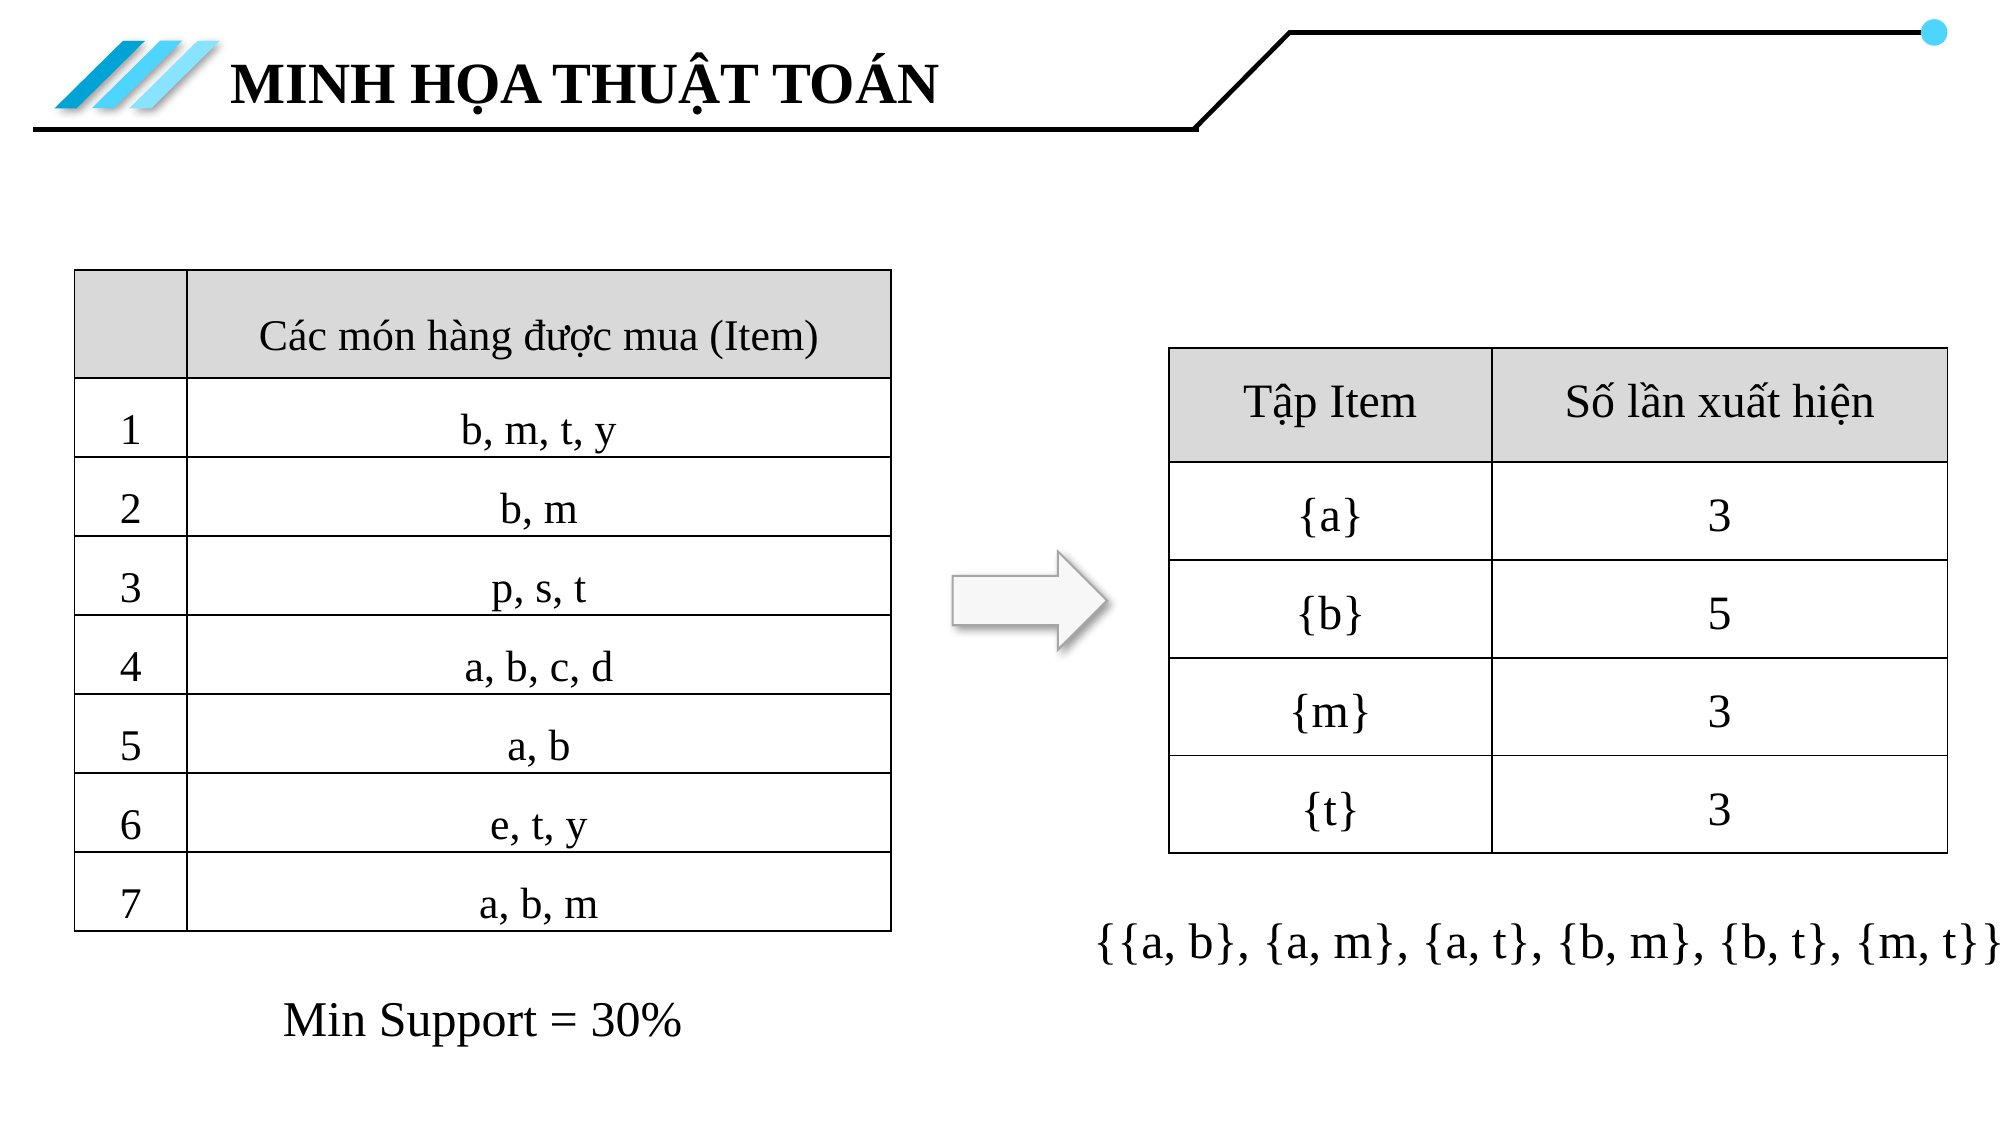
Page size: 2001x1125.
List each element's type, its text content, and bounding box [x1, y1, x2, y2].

table_header Số lần xuất hiện [1493, 349, 1947, 461]
table_cell b, m [188, 458, 890, 535]
table_cell 7 [75, 853, 186, 930]
table_cell a, b [188, 695, 890, 772]
text_box [951, 548, 1109, 653]
table_cell b, m, t, y [188, 379, 890, 456]
table_cell {b} [1170, 561, 1491, 657]
table_cell p, s, t [188, 537, 890, 614]
table_cell {t} [1170, 756, 1491, 852]
table_cell 3 [1493, 463, 1947, 559]
table_cell 4 [75, 616, 186, 693]
table_header Các món hàng được mua (Item) [188, 271, 890, 377]
table_cell {a} [1170, 463, 1491, 559]
table_cell a, b, m [188, 853, 890, 930]
text_box Min Support = 30% [74, 949, 891, 1054]
table_cell 1 [75, 379, 186, 456]
table_header Tập Item [1170, 349, 1491, 461]
table_cell e, t, y [188, 774, 890, 851]
text_box {{a, b}, {a, m}, {a, t}, {b, m}, {b, t}, {m, t}} [1049, 871, 2000, 976]
table_cell 3 [1493, 756, 1947, 852]
table_cell 3 [1493, 659, 1947, 755]
table_cell 6 [75, 774, 186, 851]
table_cell 2 [75, 458, 186, 535]
table_header [75, 271, 186, 377]
table_cell 3 [75, 537, 186, 614]
table_cell {m} [1170, 659, 1491, 755]
table_cell a, b, c, d [188, 616, 890, 693]
table_cell 5 [1493, 561, 1947, 657]
table_cell 5 [75, 695, 186, 772]
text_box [33, 19, 1948, 130]
